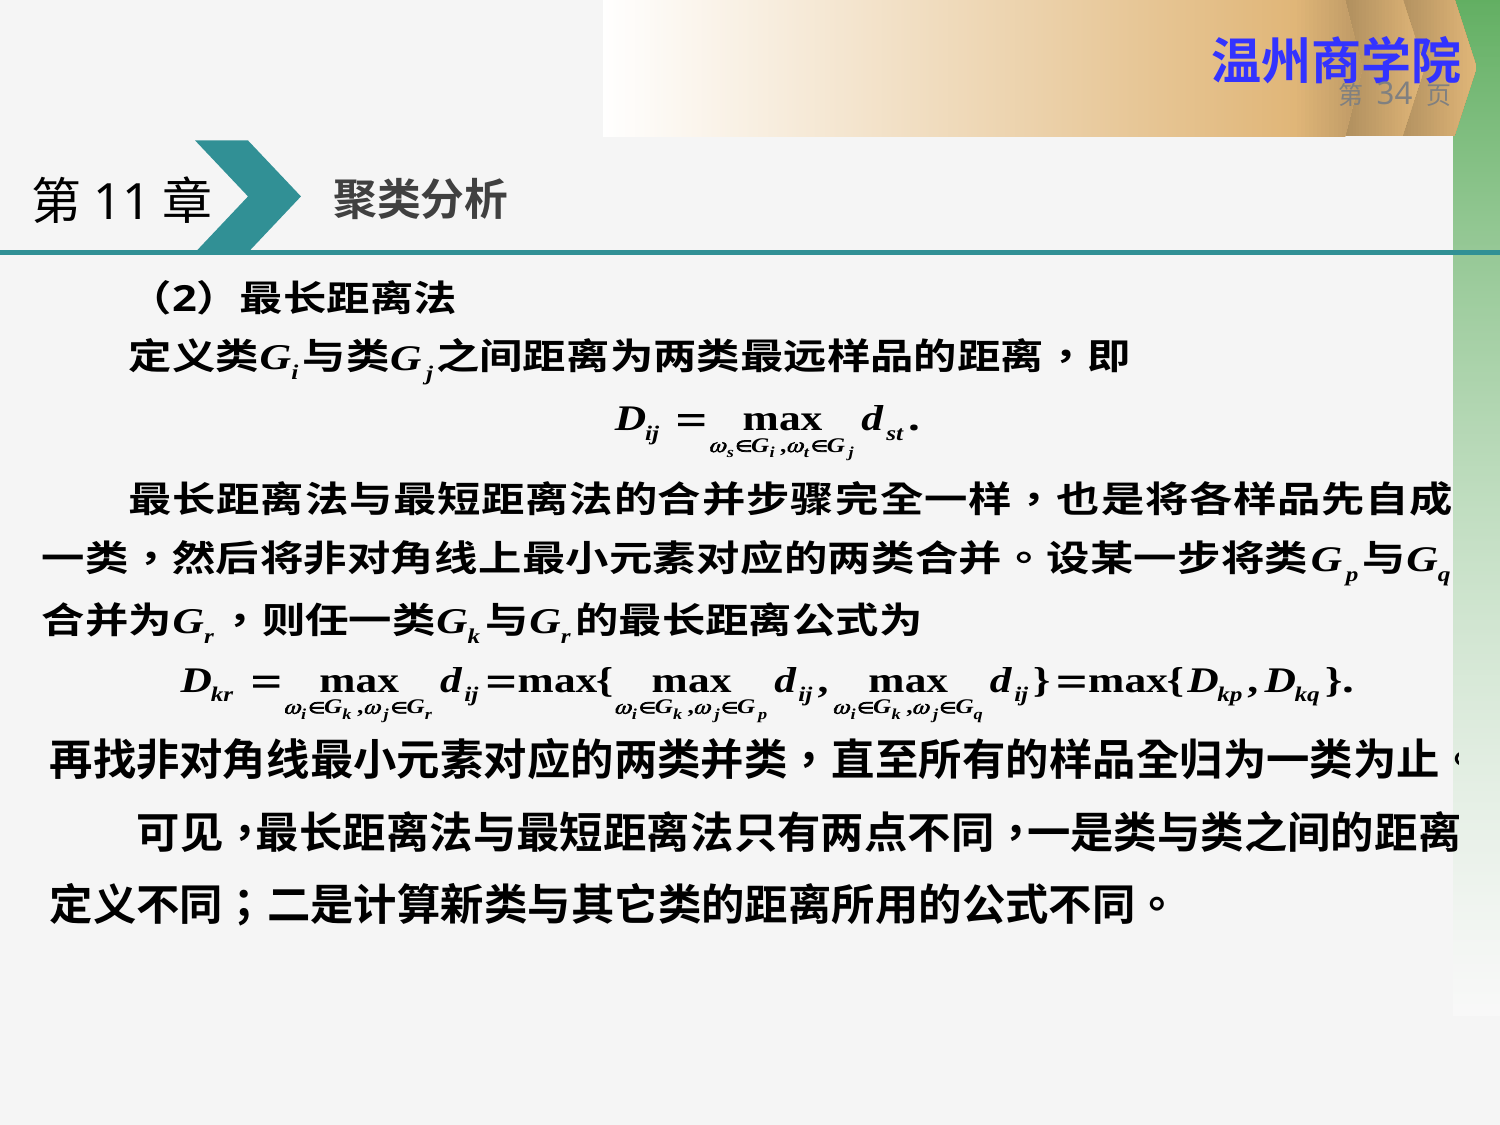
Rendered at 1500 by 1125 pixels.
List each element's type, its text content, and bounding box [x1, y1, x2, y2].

text_box [193, 138, 303, 251]
text_box 第11章 [16, 162, 228, 238]
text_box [49, 724, 1460, 1125]
text_box 聚类分析 [318, 163, 1025, 231]
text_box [41, 268, 1452, 752]
